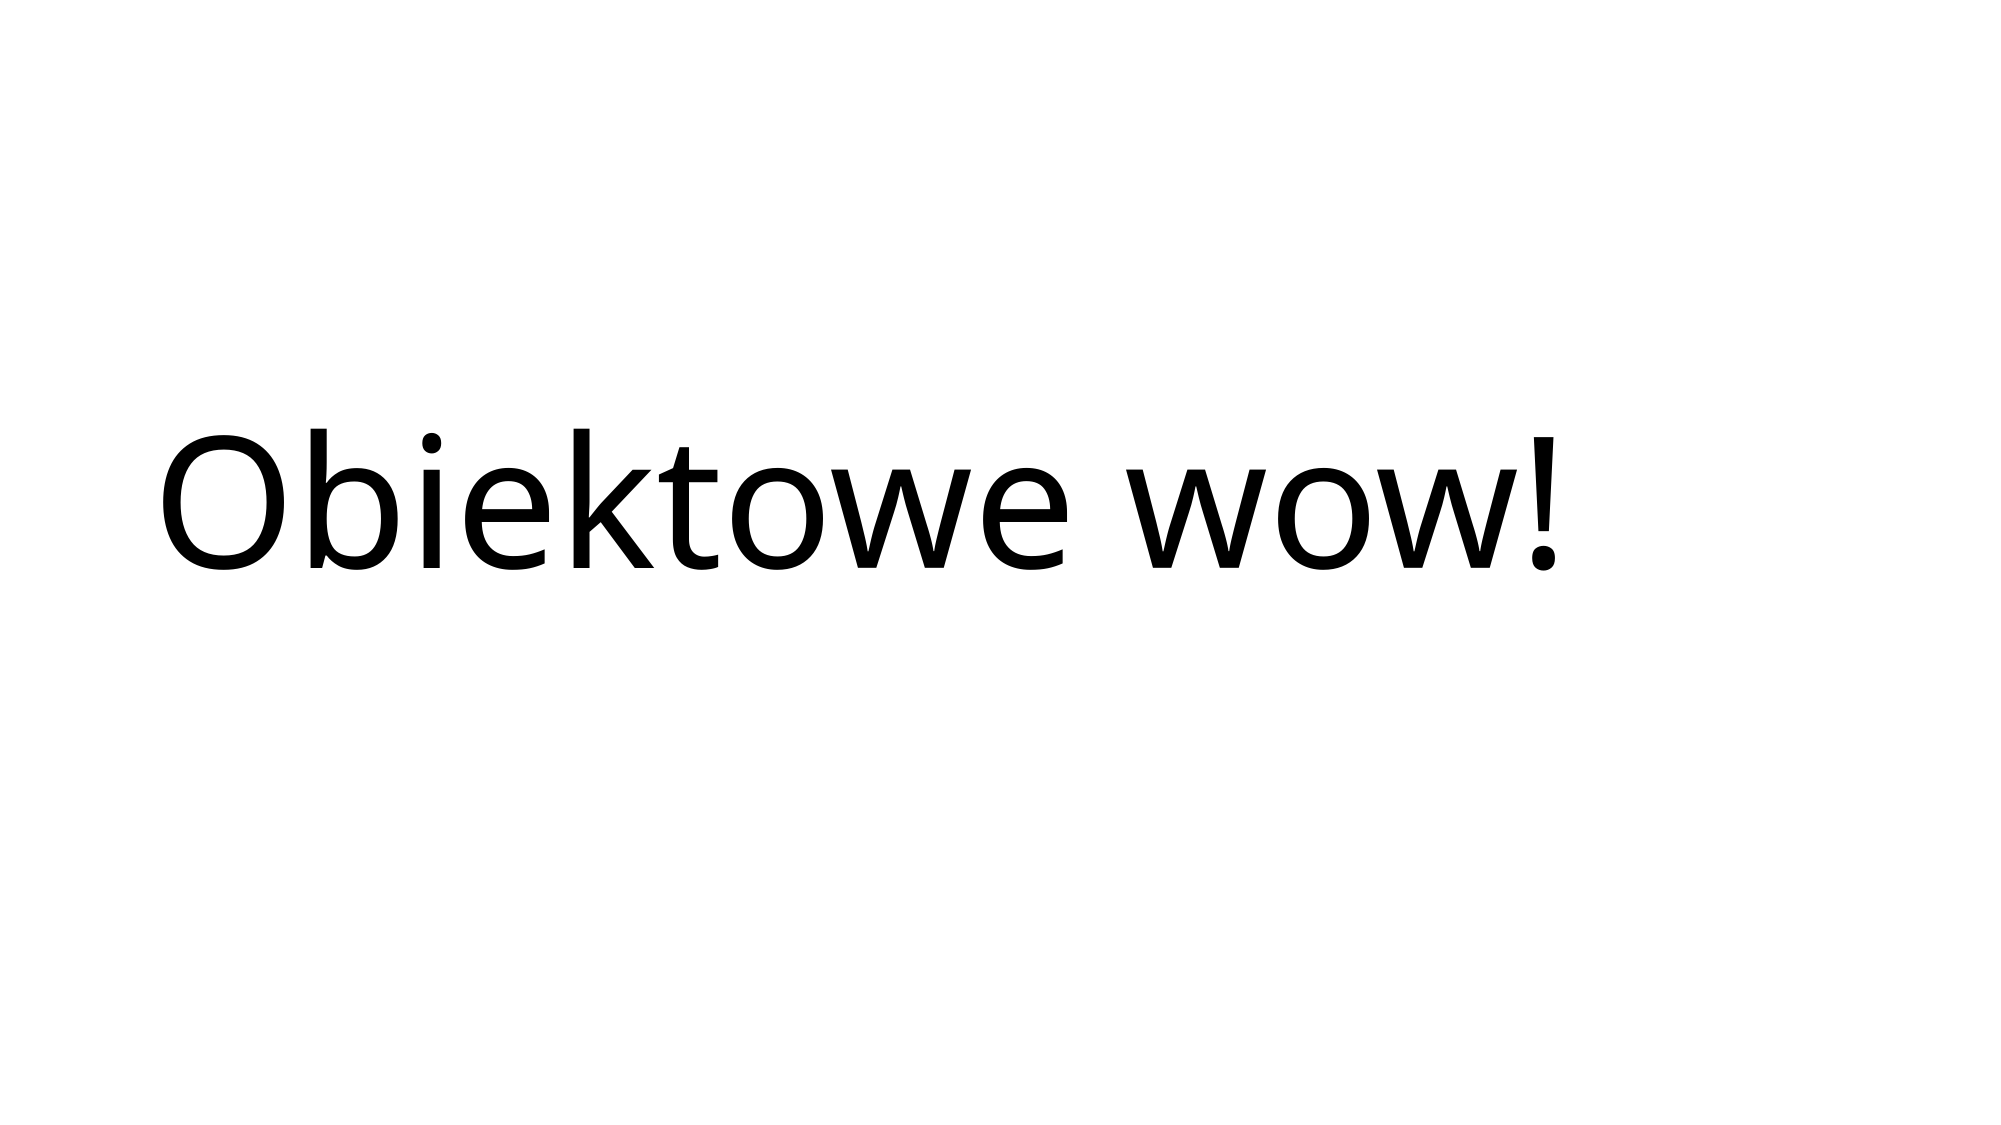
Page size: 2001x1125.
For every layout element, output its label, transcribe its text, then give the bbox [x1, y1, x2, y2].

title Obiektowe wow! [137, 59, 1863, 958]
